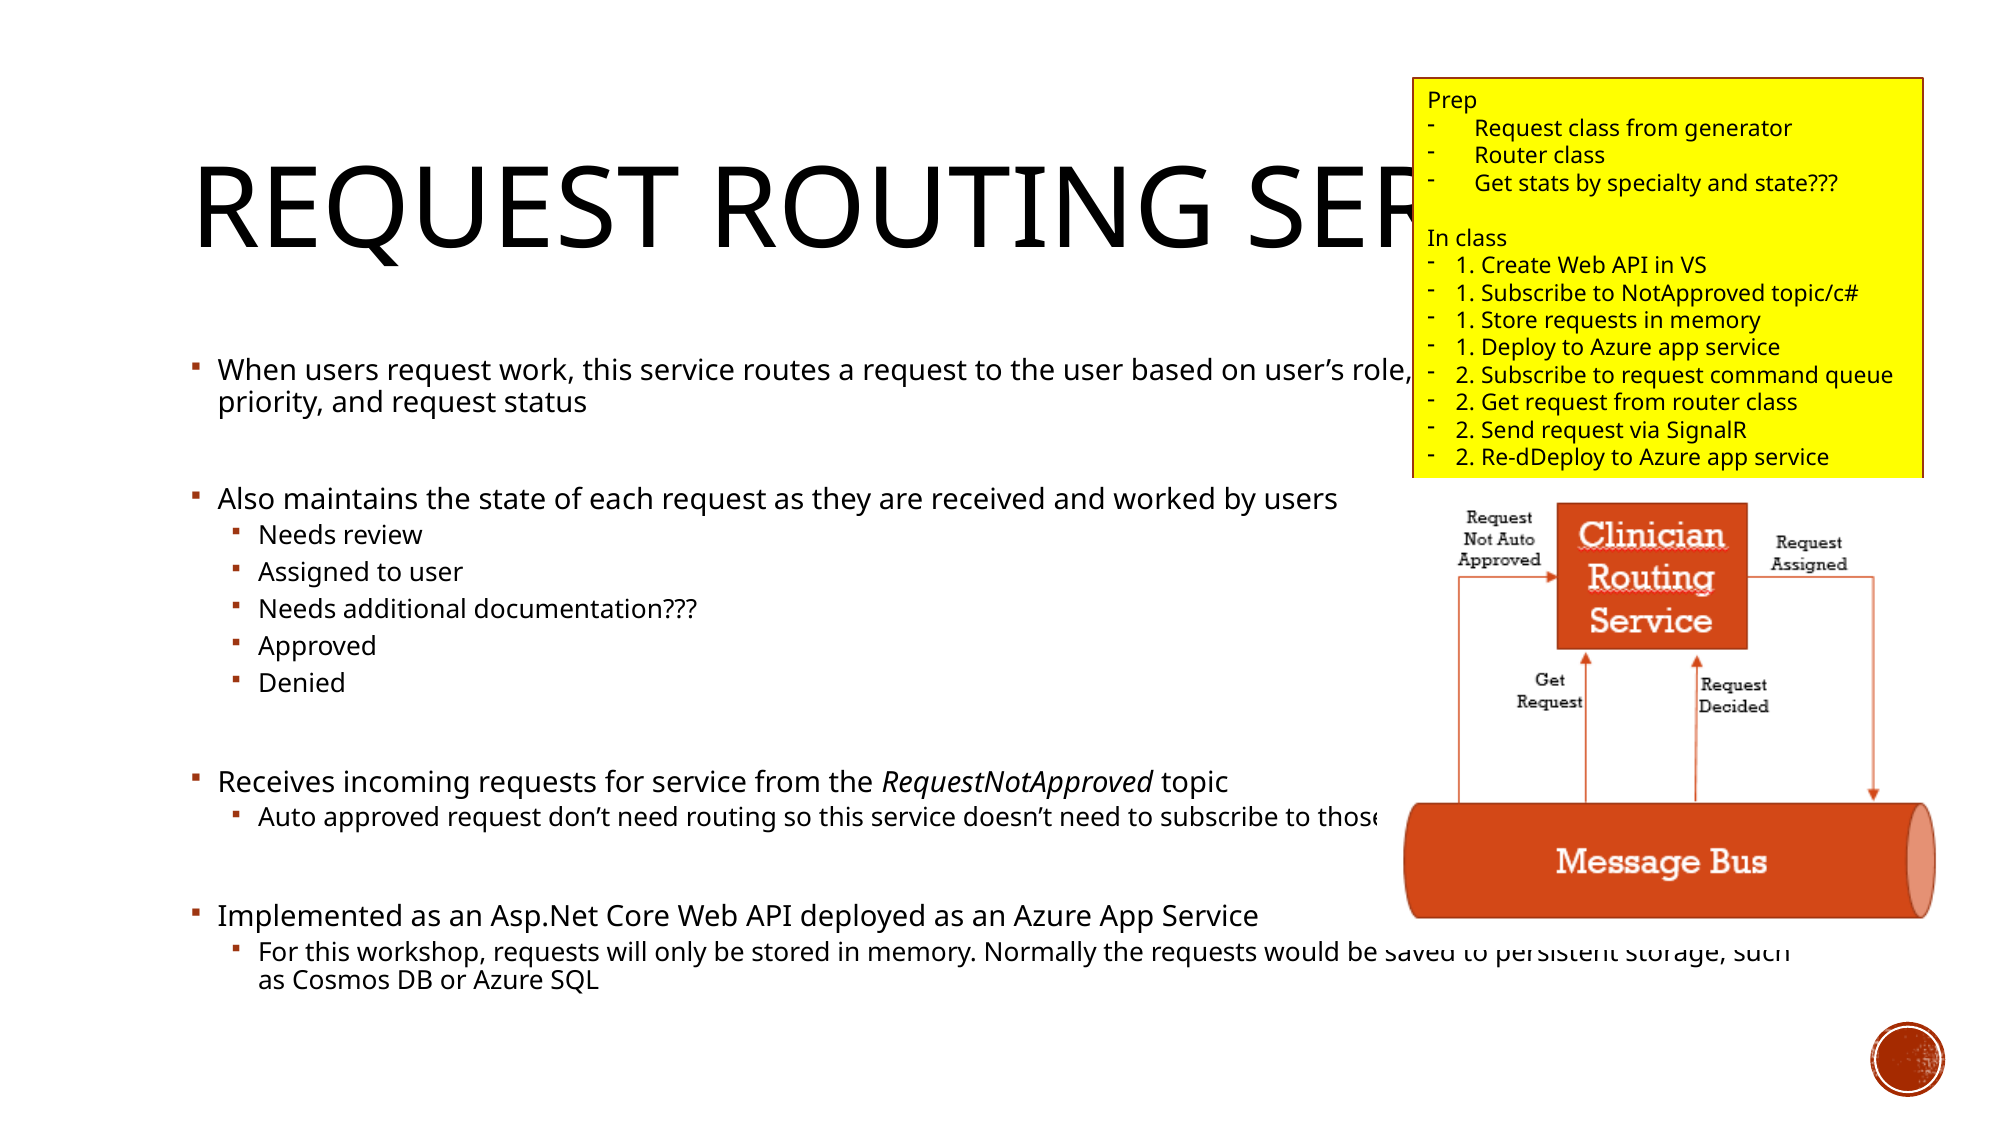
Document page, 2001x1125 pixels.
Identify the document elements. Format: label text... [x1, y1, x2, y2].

text_box Prep Request class from generator Router class Get stats by specialty and state??? In class 1. Create Web API in VS 1. Subscribe to NotApproved topic/c# 1. Store requests in memory 1. Deploy to Azure app service 2. Subscribe to request command queue 2. Get request from router class 2. Send request via SignalR 2. Re-dDeploy to Azure app service [1380, 77, 1924, 478]
picture [1377, 478, 1958, 950]
list When users request work, this service routes a request to the user based on user’s role, request type, request priority, and request status Also maintains the state of each request as they are received and worked by users Needs review Assigned to user Needs additional documentation??? Approved Denied Receives incoming requests for service from the RequestNotApproved topic Auto approved request don’t need routing so this service doesn’t need to subscribe to those Implemented as an Asp.Net Core Web API deployed as an Azure App Service For this workshop, requests will only be stored in memory. Normally the requests would be saved to persistent storage, such as Cosmos DB or Azure SQL [175, 348, 1826, 1013]
title Request Routing Service [175, 79, 1412, 344]
